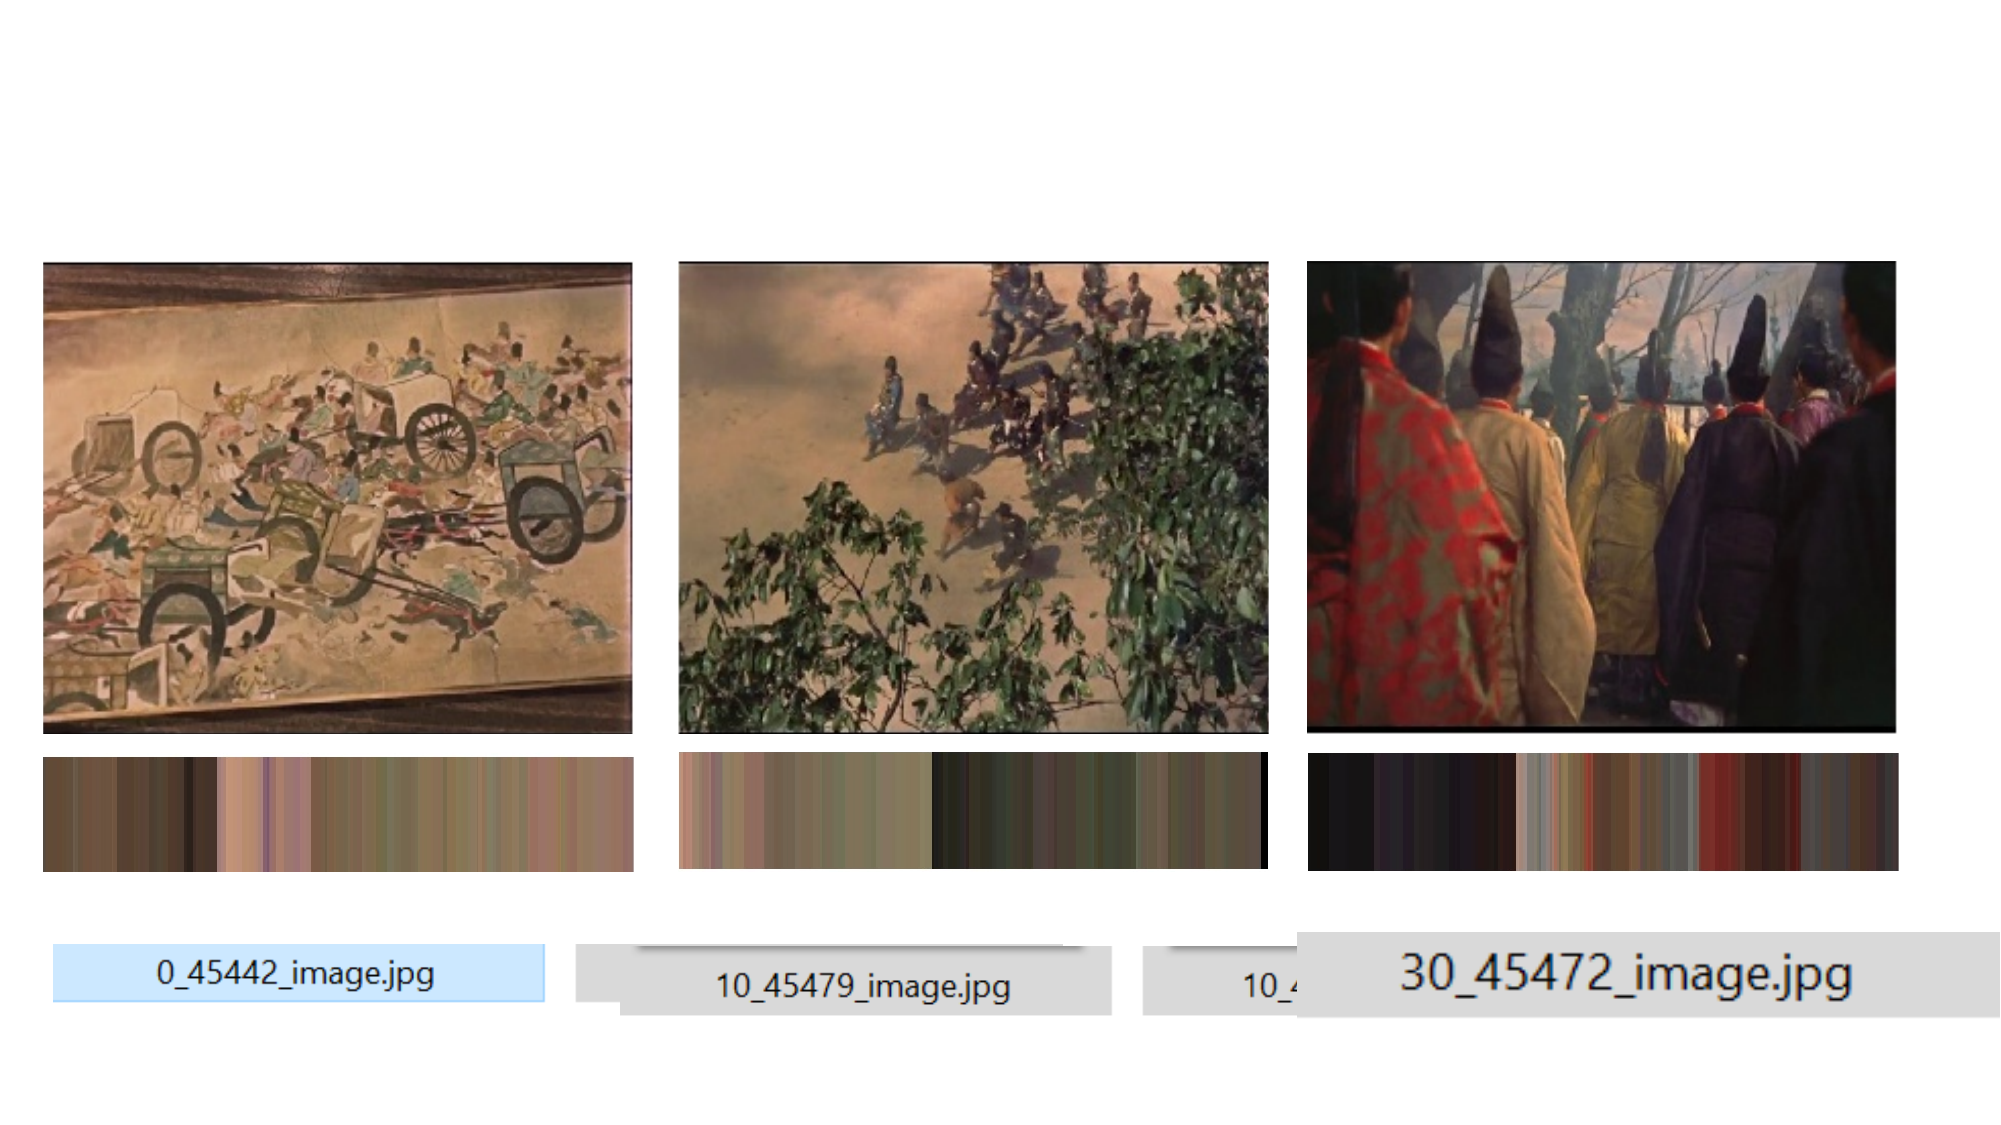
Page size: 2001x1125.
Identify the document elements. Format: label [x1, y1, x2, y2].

picture [677, 752, 1269, 872]
picture [43, 752, 634, 872]
picture [677, 261, 1269, 734]
picture [1306, 261, 1898, 734]
picture [43, 261, 634, 734]
picture [1307, 752, 1899, 872]
picture [53, 931, 2000, 1025]
